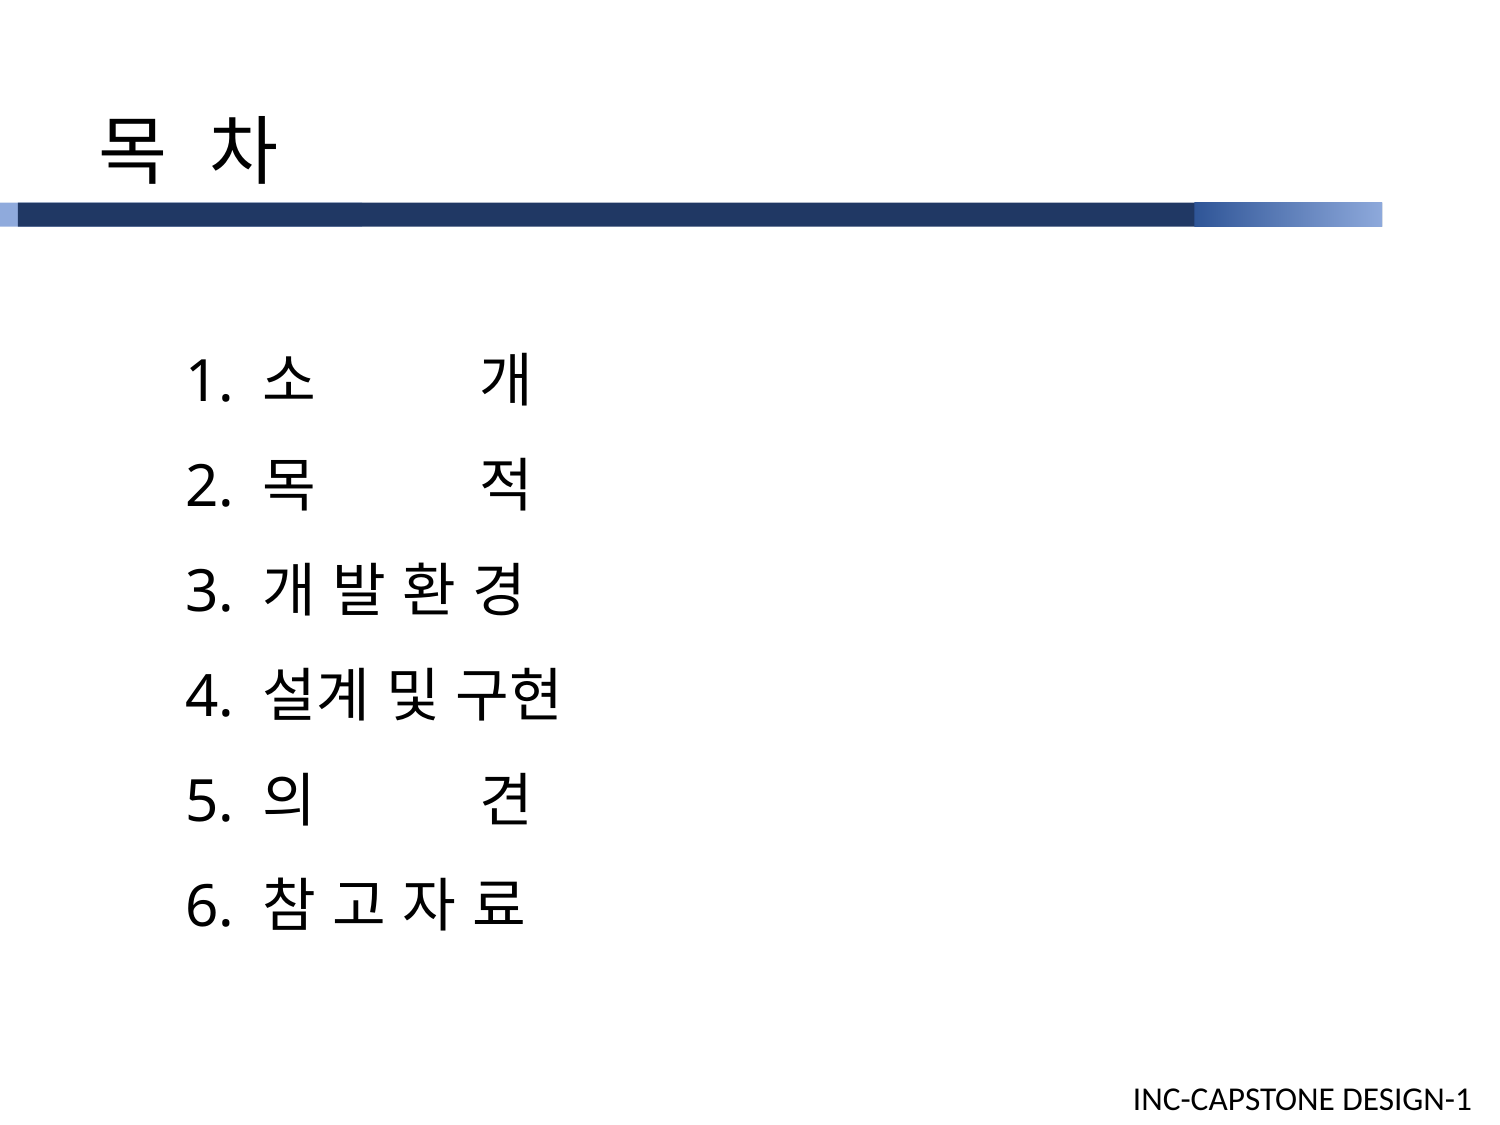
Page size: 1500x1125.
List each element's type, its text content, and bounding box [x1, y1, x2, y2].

text_box 목 차 [83, 96, 750, 202]
text_box 1. 소 개 2. 목 적 3. 개 발 환 경 4. 설계 및 구현 5. 의 견 6. 참 고 자 료 [170, 300, 1165, 946]
